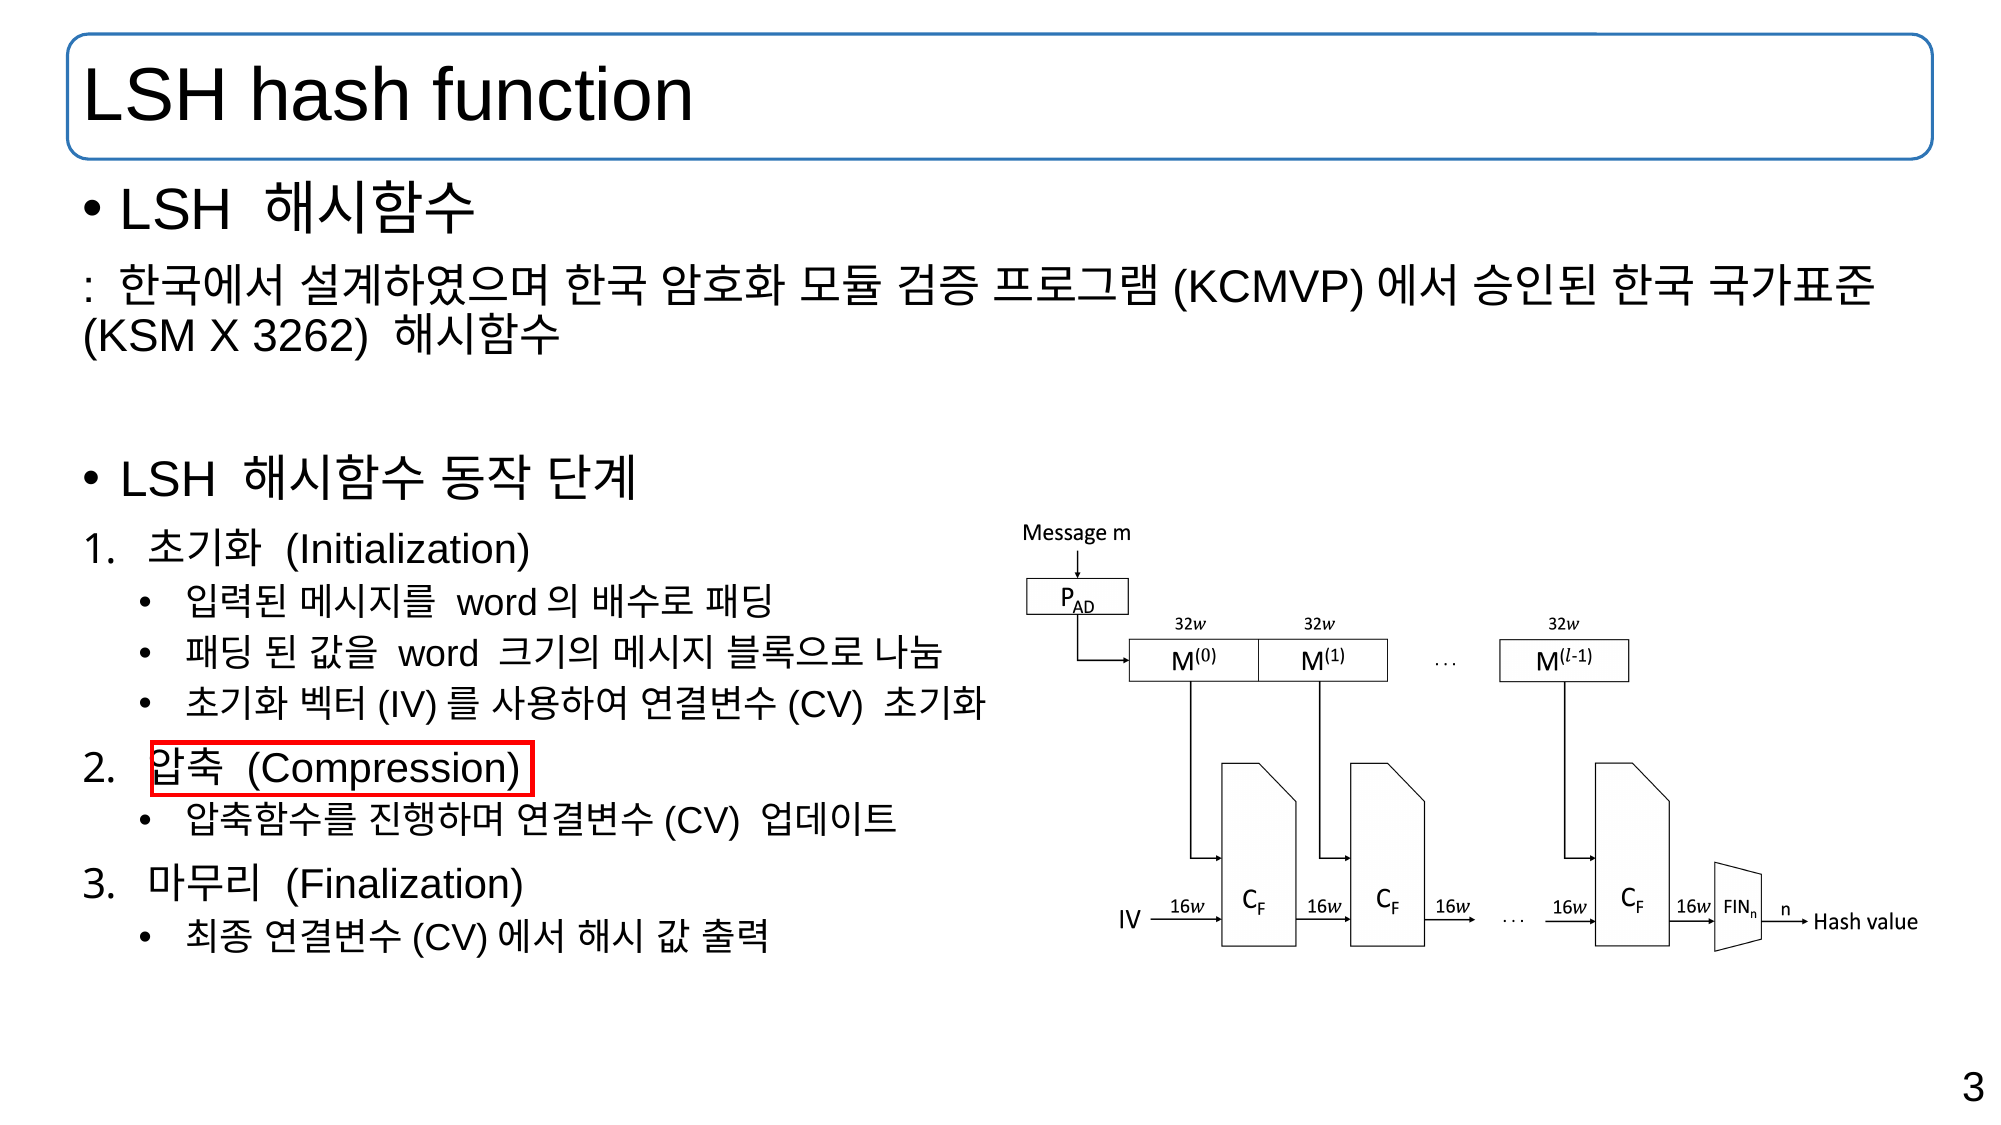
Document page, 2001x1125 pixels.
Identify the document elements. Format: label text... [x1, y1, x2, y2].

picture [1007, 509, 1933, 954]
title LSH hash function [67, 34, 1933, 160]
list LSH 해시함수 : 한국에서 설계하였으며 한국 암호화 모듈 검증 프로그램(KCMVP)에서 승인된 한국 국가표준(KSM X 3262) 해시함수 LSH 해시함수 동작 단계 초기화 (Initialization) 입력된 메시지를 word의 배수로 패딩 패딩 된 값을 word 크기의 메시지 블록으로 나눔 초기화 벡터(IV)를 사용하여 연결변수(CV) 초기화 압축 (Compression) 압축함수를 진행하며 연결변수(CV) 업데이트 마무리 (Finalization) 최종 연결변수(CV)에서 해시 값 출력 [67, 171, 1933, 1091]
text_box [151, 741, 533, 796]
